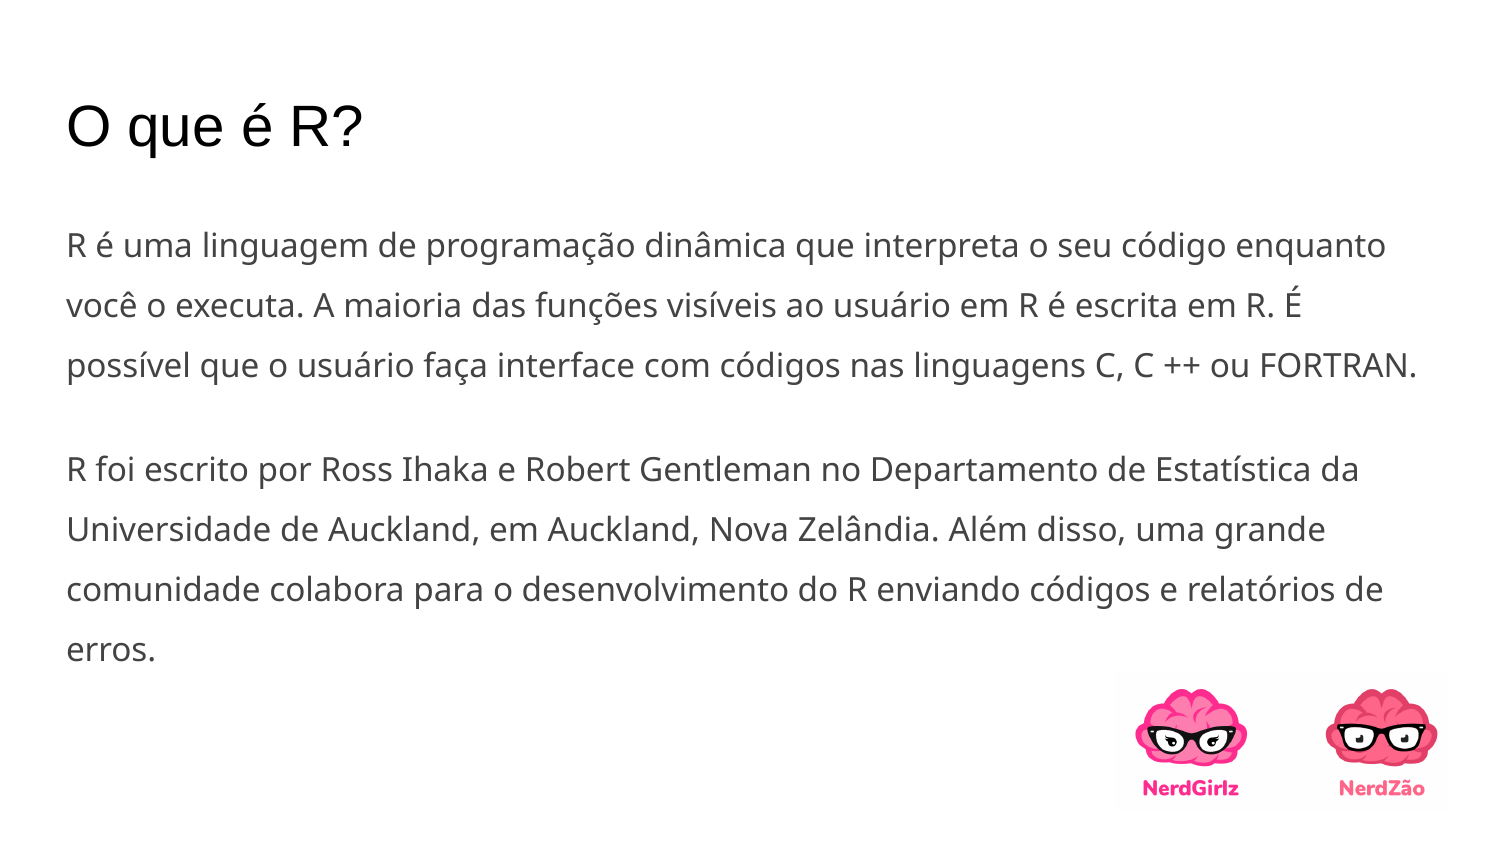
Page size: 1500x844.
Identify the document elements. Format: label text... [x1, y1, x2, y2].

title O que é R? [51, 72, 1449, 167]
list R é uma linguagem de programação dinâmica que interpreta o seu código enquanto você o executa. A maioria das funções visíveis ao usuário em R é escrita em R. É possível que o usuário faça interface com códigos nas linguagens C, C ++ ou FORTRAN. R foi escrito por Ross Ihaka e Robert Gentleman no Departamento de Estatística da Universidade de Auckland, em Auckland, Nova Zelândia. Além disso, uma grande comunidade colabora para o desenvolvimento do R enviando códigos e relatórios de erros. [51, 189, 1449, 750]
picture [1114, 670, 1450, 810]
